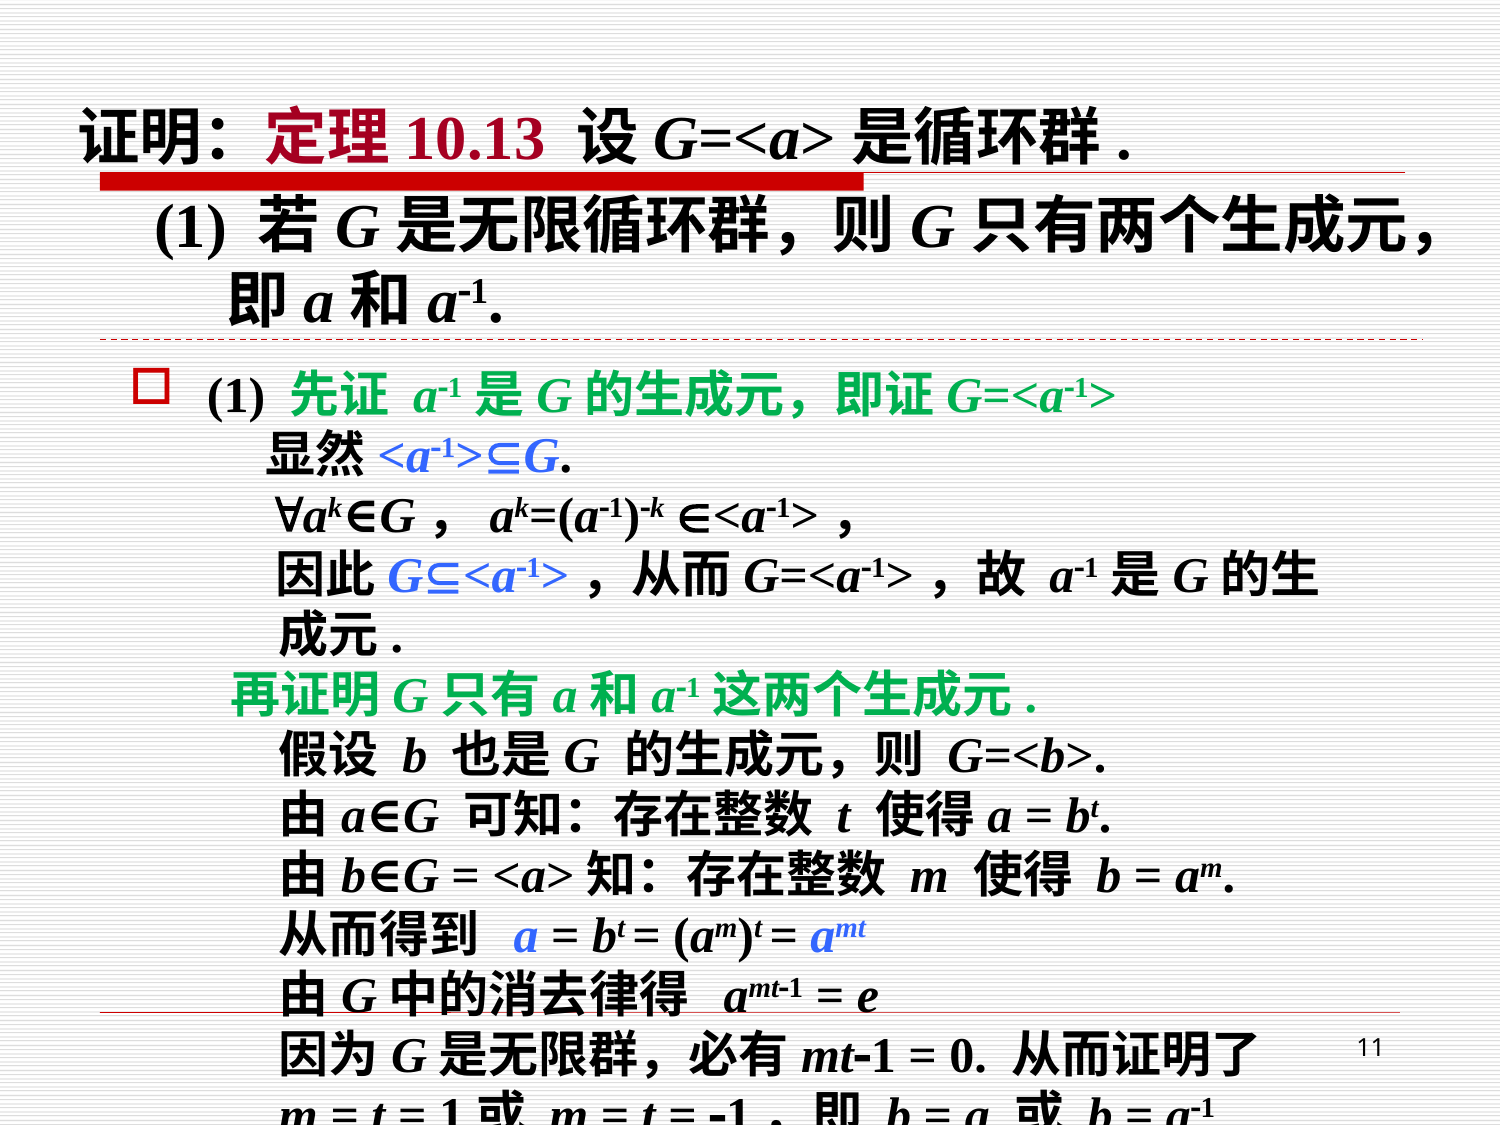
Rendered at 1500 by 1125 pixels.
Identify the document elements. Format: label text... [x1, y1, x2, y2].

list (1) 先证 a1是G的生成元，即证G=<a1> 显然<a1>G. ak∈G，ak=(a1)k <a1>， 因此G<a1>，从而G=<a1>，故 a1是G的生成元. 再证明G只有a和a1这两个生成元. 假设 b 也是G 的生成元，则 G=<b>. 由a∈G 可知：存在整数 t 使得a = bt. 由b∈G = <a>知：存在整数 m 使得 b = am. 从而得到 a = bt = (am)t = amt 由G中的消去律得 amt1 = e 因为G是无限群，必有mt1 = 0. 从而证明了 m = t = 1或 m = t = 1，即 b = a 或 b = a1 [114, 355, 1386, 1098]
picture [0, 0, 1500, 1125]
text_box 证明：定理10.13 设G=<a>是循环群. (1) 若G是无限循环群，则G只有两个生成元，即a和a1. [62, 90, 1438, 279]
slide_number 11 [1074, 1024, 1401, 1103]
